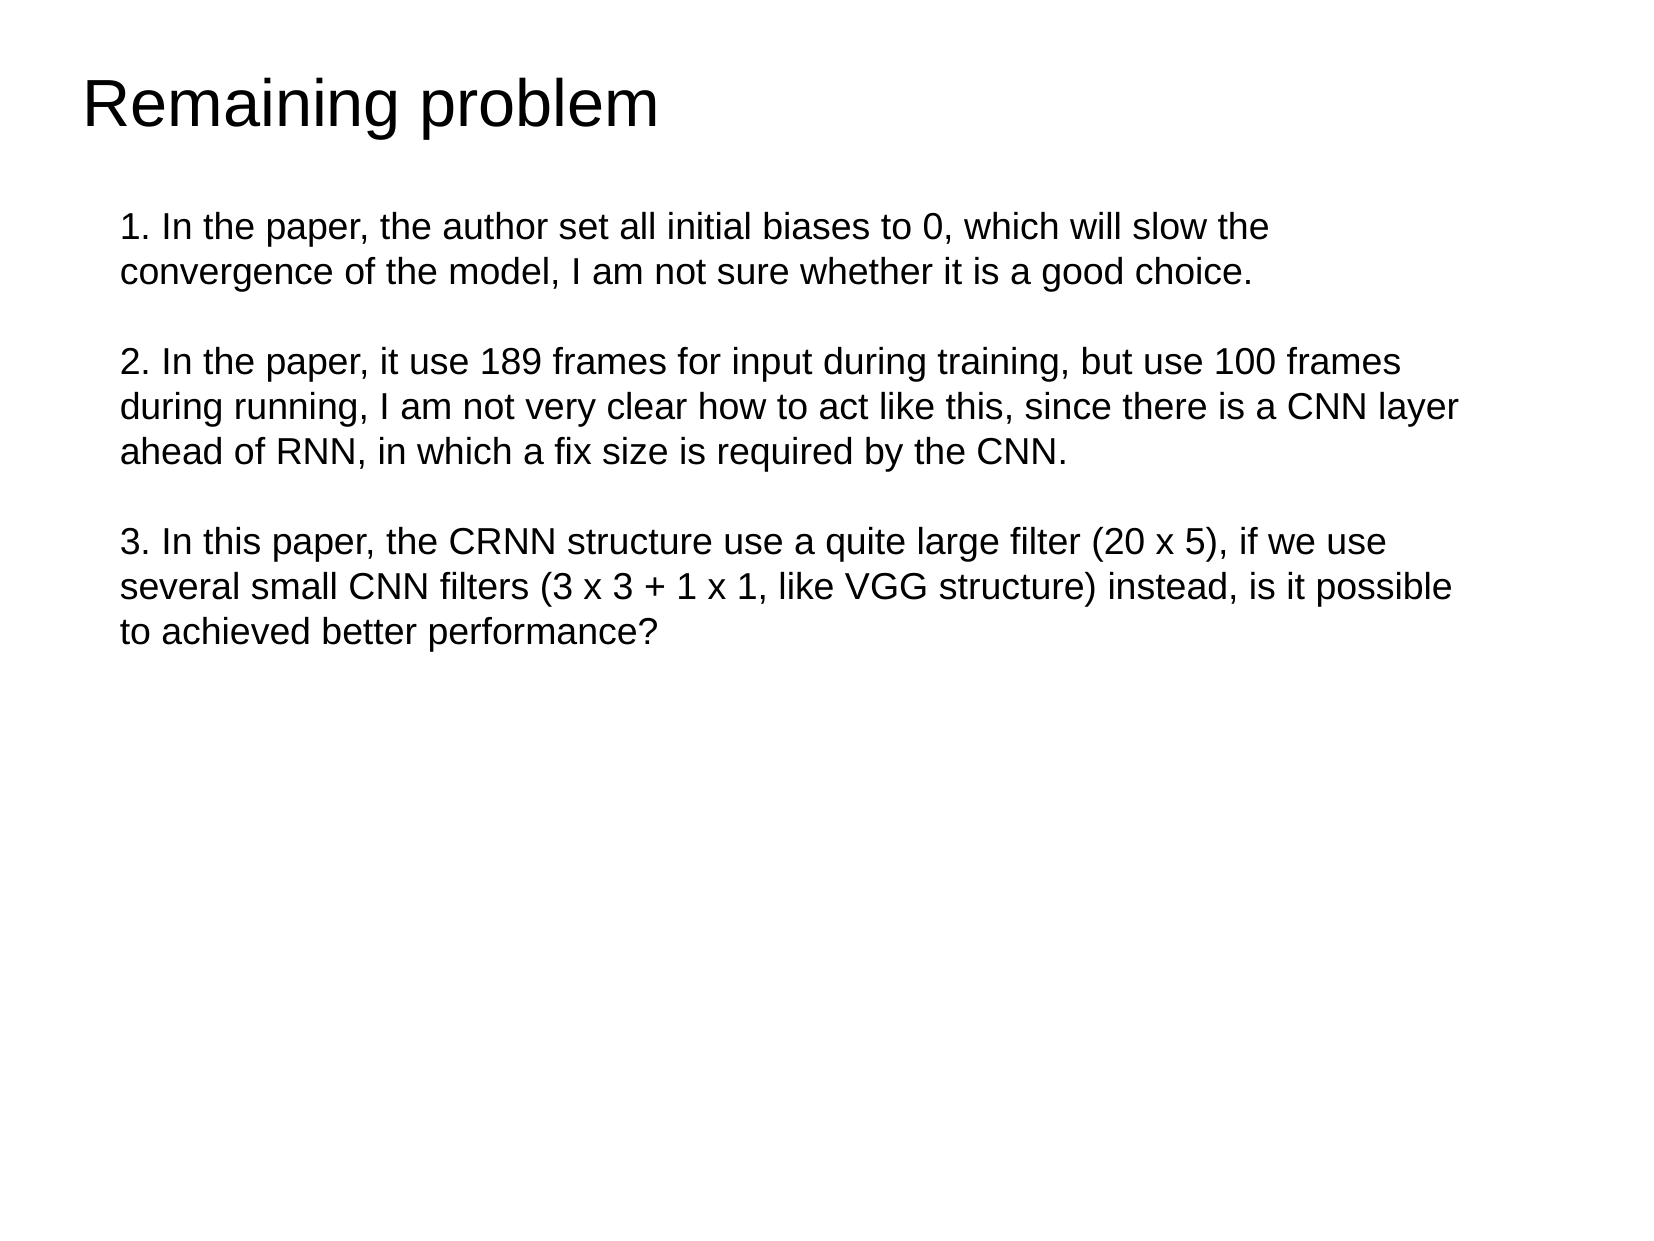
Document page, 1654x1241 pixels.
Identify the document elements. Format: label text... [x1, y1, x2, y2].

text_box Remaining problem [82, 49, 1571, 150]
text_box 1. In the paper, the author set all initial biases to 0, which will slow the convergence of the model, I am not sure whether it is a good choice. 2. In the paper, it use 189 frames for input during training, but use 100 frames during running, I am not very clear how to act like this, since there is a CNN layer ahead of RNN, in which a fix size is required by the CNN. 3. In this paper, the CRNN structure use a quite large filter (20 x 5), if we use several small CNN filters (3 x 3 + 1 x 1, like VGG structure) instead, is it possible to achieved better performance? [104, 195, 1485, 378]
